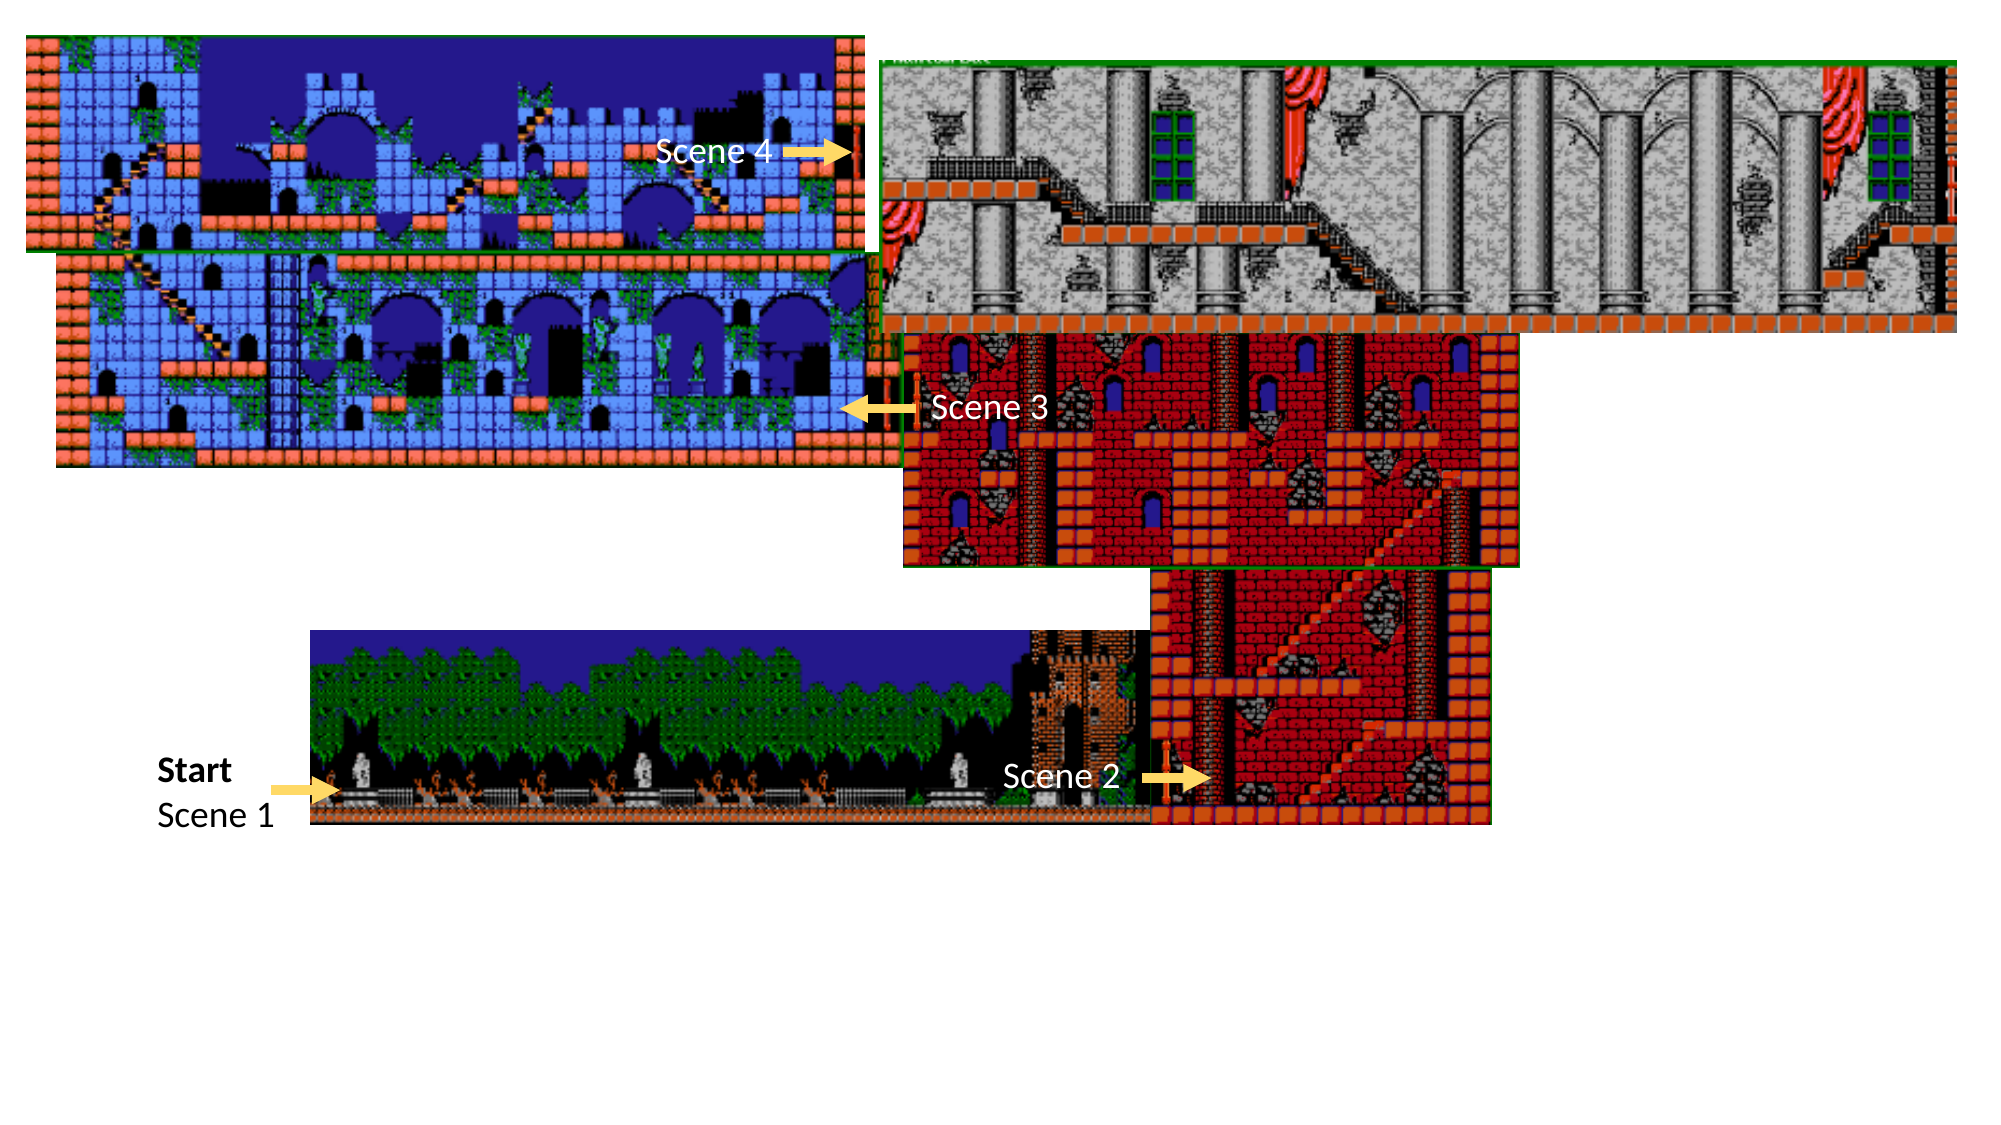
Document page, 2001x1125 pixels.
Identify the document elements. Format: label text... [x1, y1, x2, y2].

picture [26, 35, 1957, 825]
text_box Start Scene 1 [142, 737, 306, 842]
